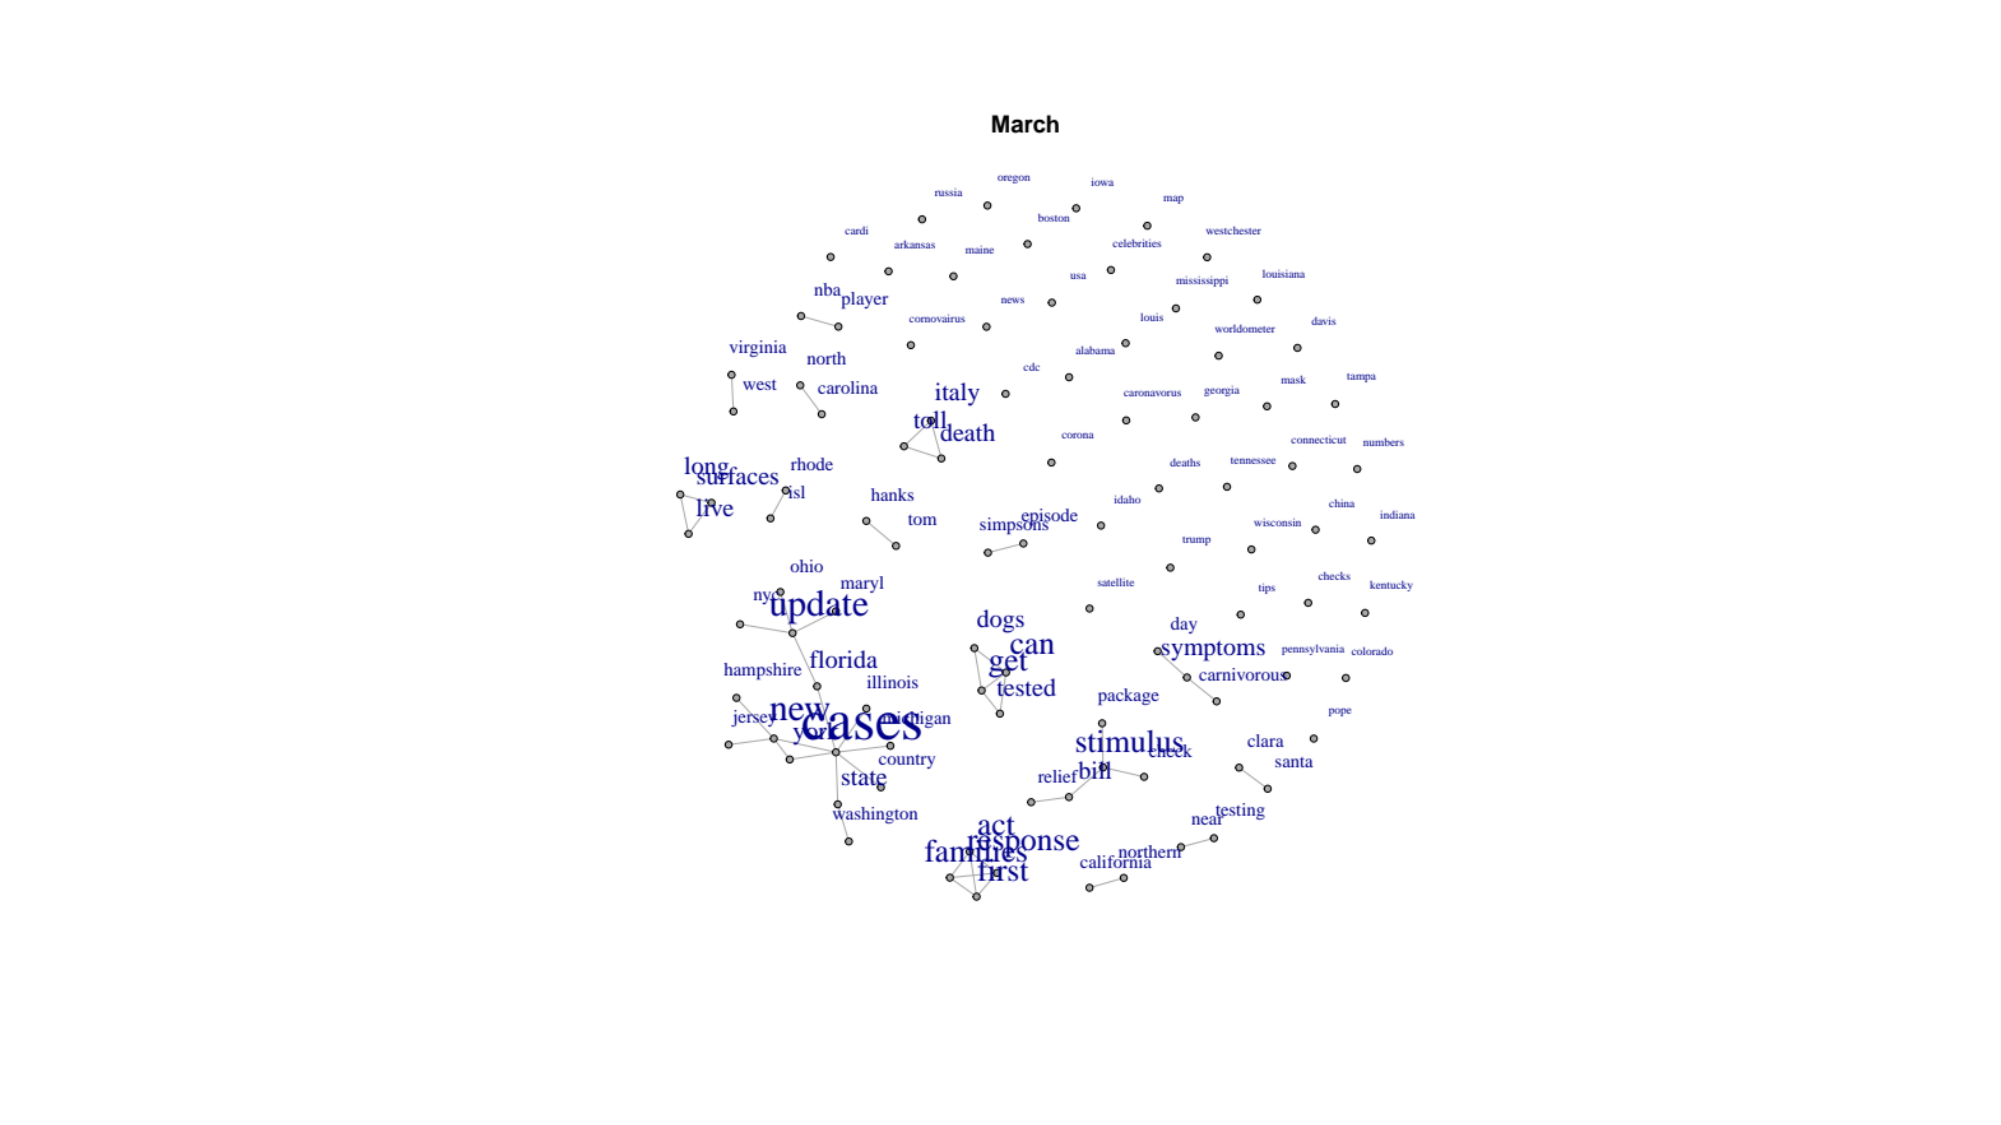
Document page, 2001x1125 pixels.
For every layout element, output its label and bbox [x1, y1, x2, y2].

list [512, 74, 1488, 1051]
